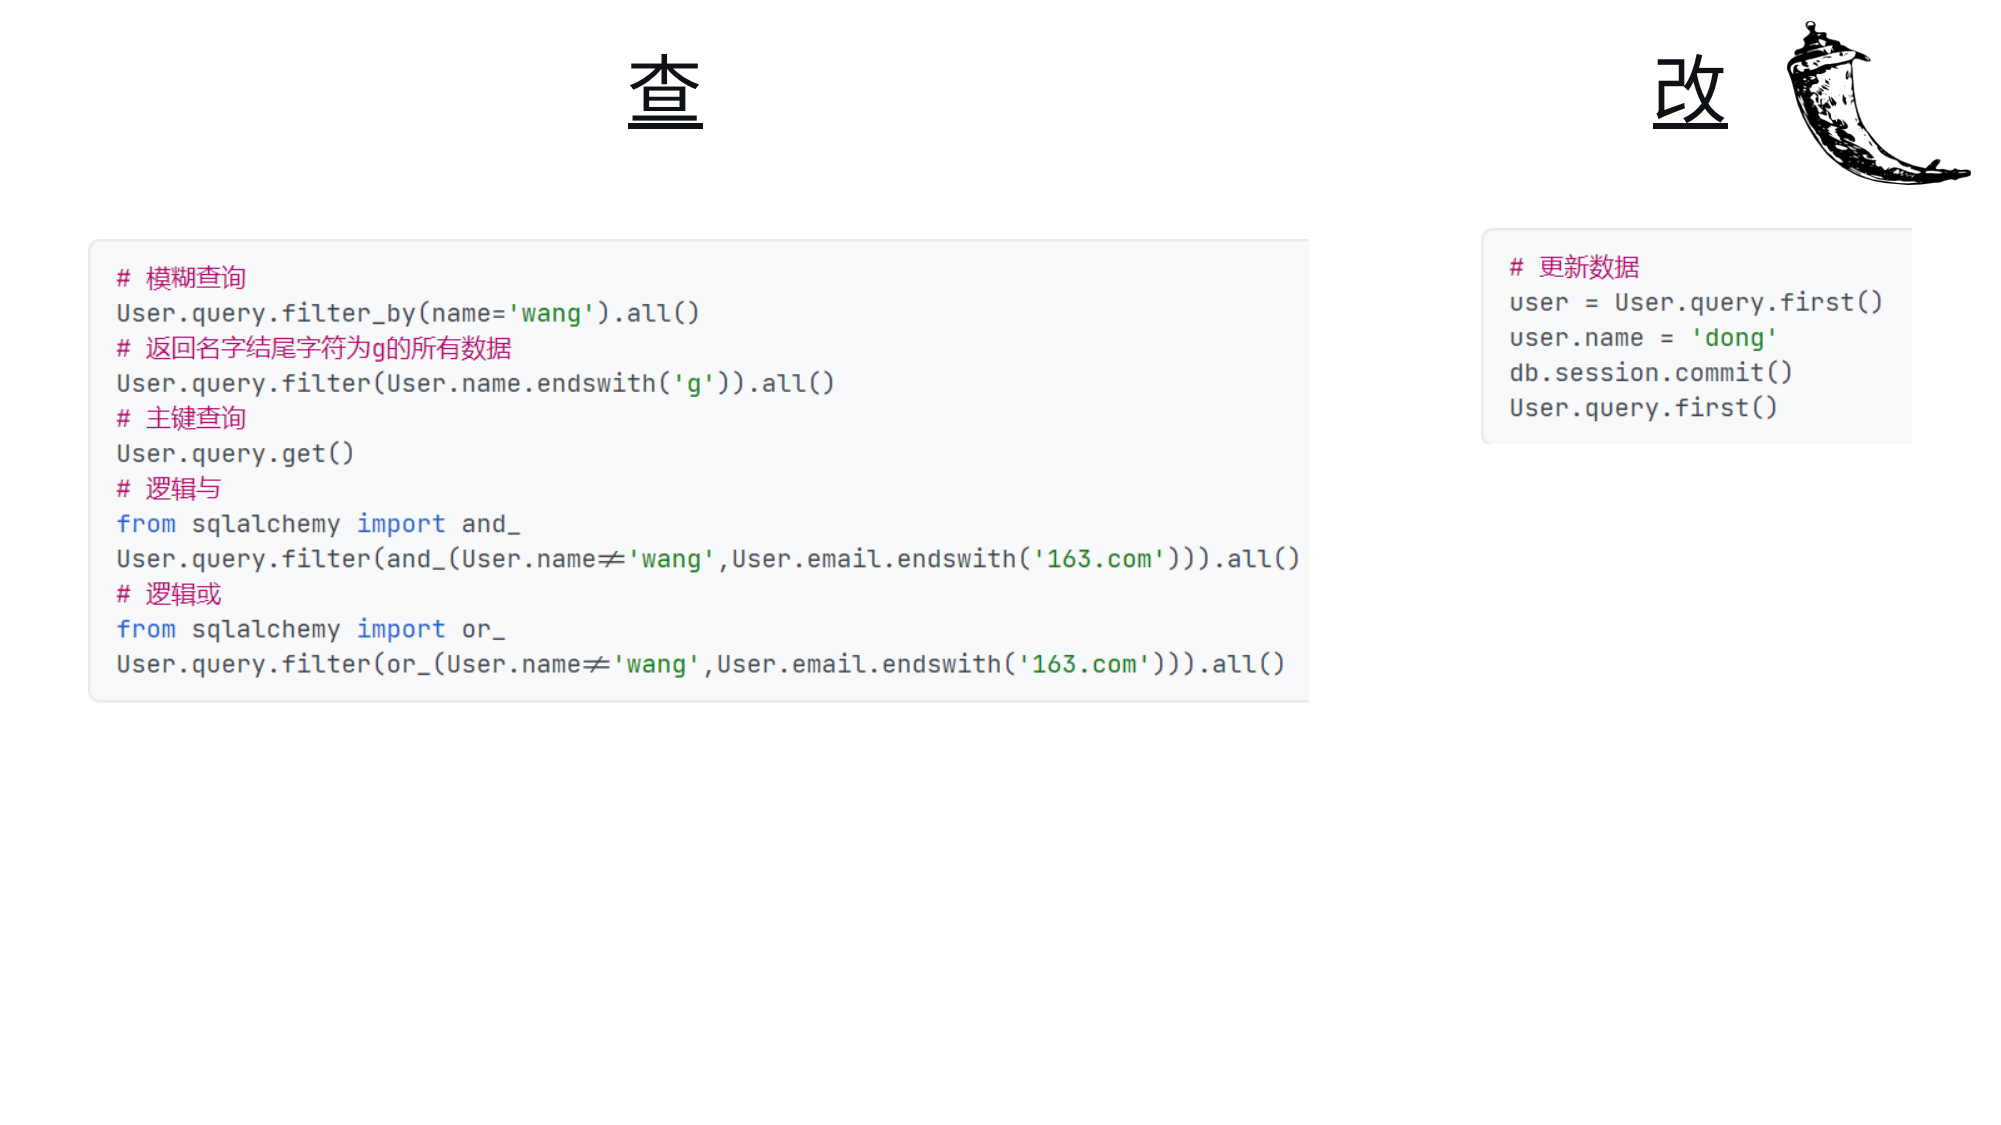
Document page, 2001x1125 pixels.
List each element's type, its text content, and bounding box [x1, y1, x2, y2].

picture [1481, 228, 1912, 444]
text_box 查 [613, 35, 729, 140]
text_box 改 [1638, 35, 1754, 140]
picture [88, 239, 1309, 704]
picture [1787, 21, 1971, 185]
